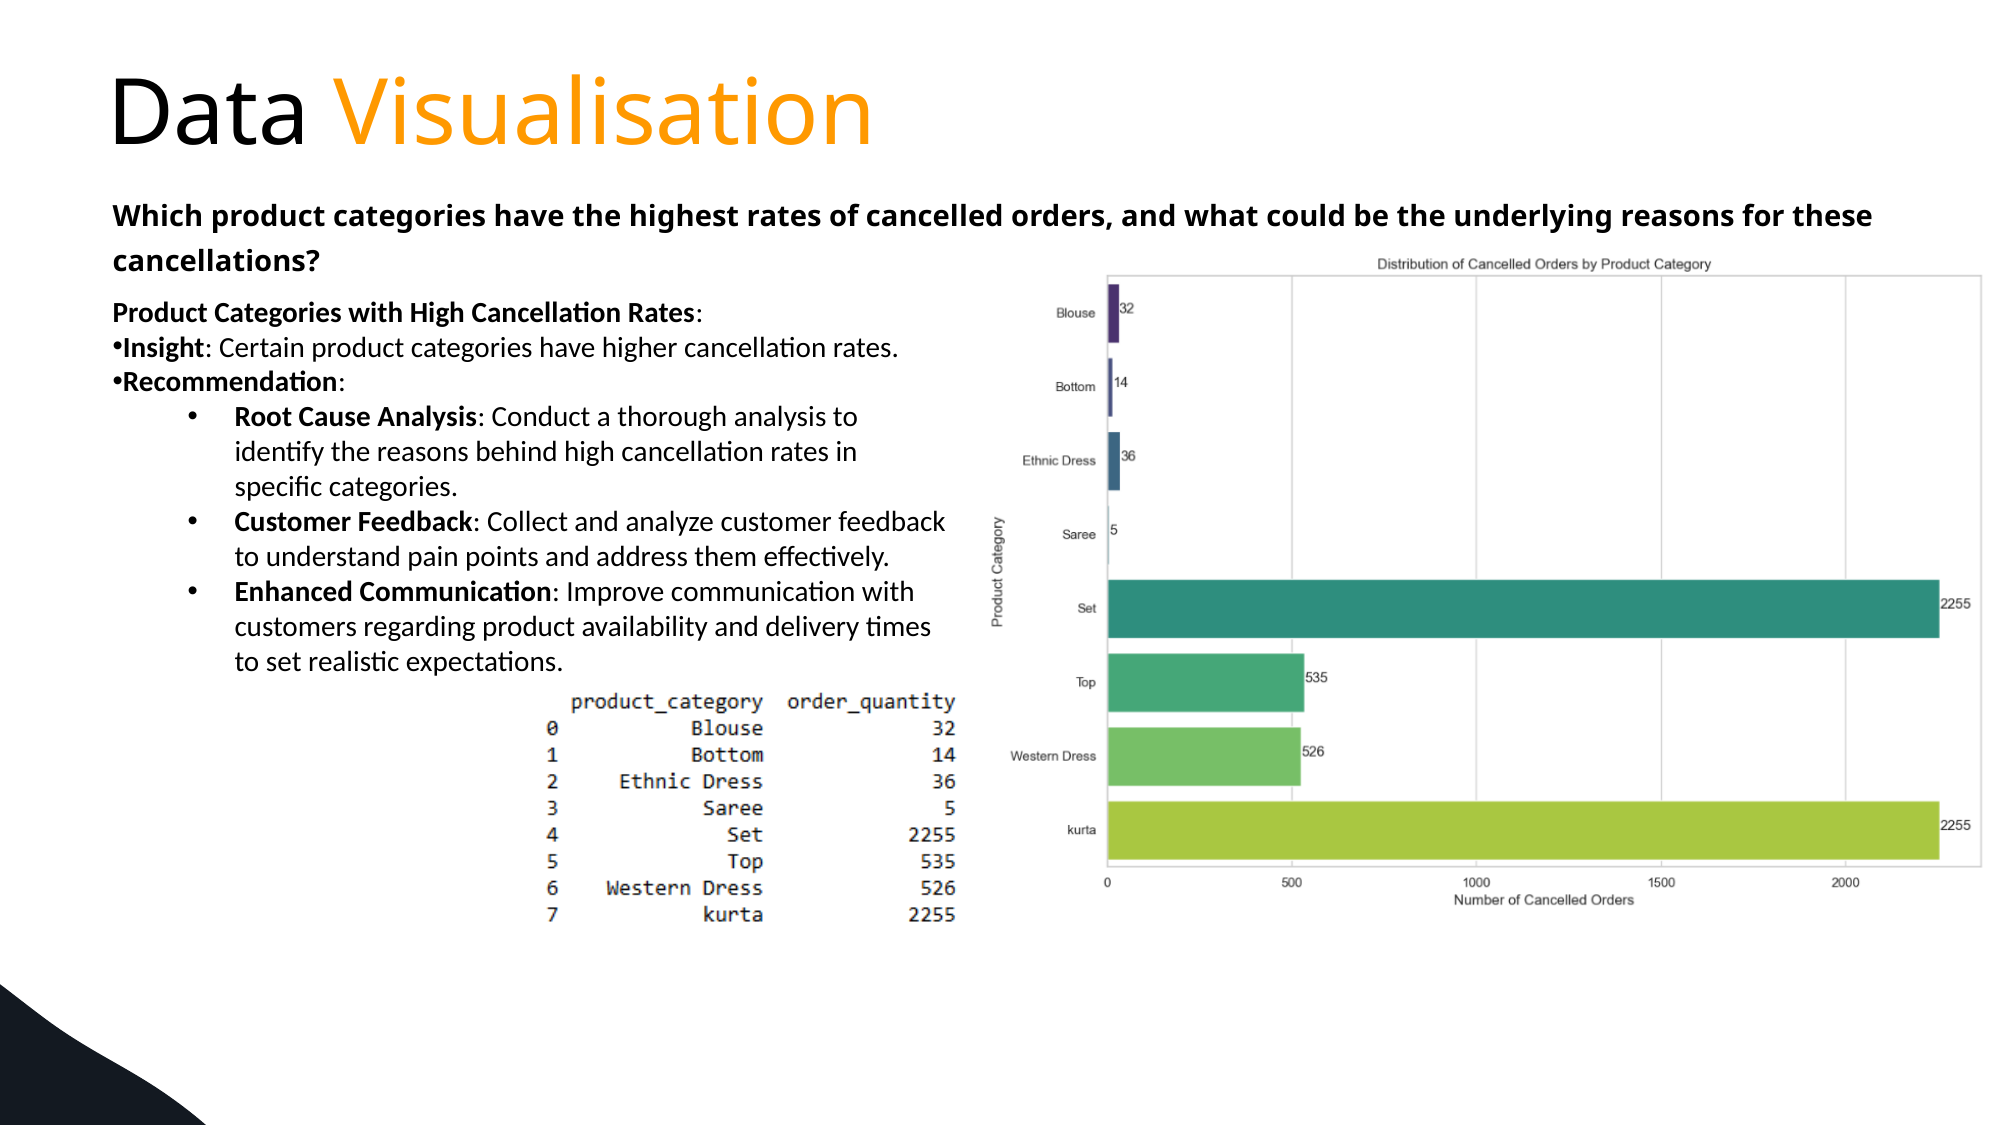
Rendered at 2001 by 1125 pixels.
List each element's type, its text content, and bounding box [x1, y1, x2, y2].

picture [481, 236, 2000, 950]
text_box Data Visualisation [92, 45, 892, 171]
text_box [0, 984, 206, 1125]
text_box Which product categories have the highest rates of cancelled orders, and what could be the underlying reasons for these cancellations? [97, 179, 1944, 285]
text_box Product Categories with High Cancellation Rates: Insight: Certain product categories have higher cancellation rates. Recommendation: Root Cause Analysis: Conduct a thorough analysis to identify the reasons behind high cancellation rates in specific categories. Customer Feedback: Collect and analyze customer feedback to understand pain points and address them effectively. Enhanced Communication: Improve communication with customers regarding product availability and delivery times to set realistic expectations. [98, 285, 962, 685]
